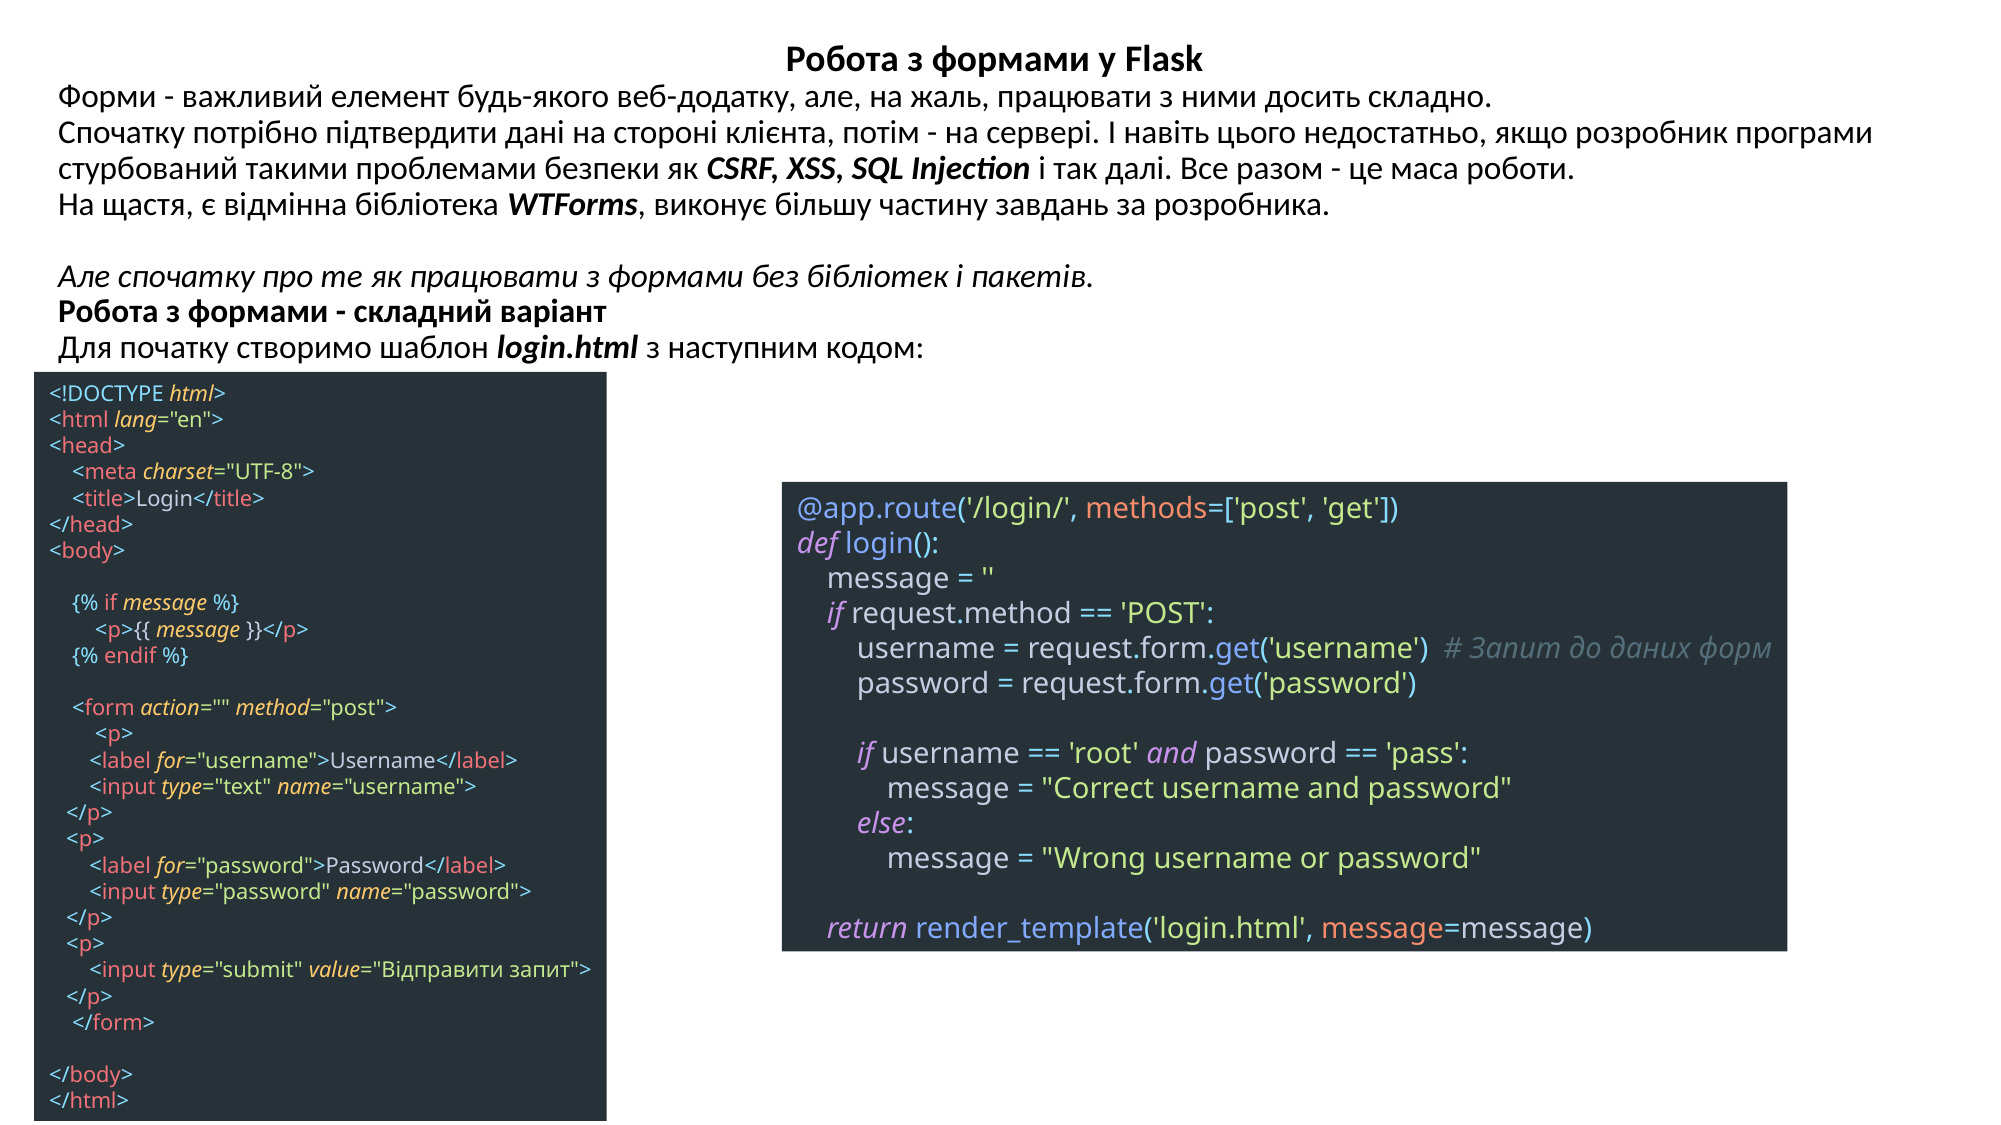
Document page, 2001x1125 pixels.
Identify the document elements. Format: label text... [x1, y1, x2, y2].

text_box <!DOCTYPE html> <html lang="en"> <head> <meta charset="UTF-8"> <title>Login</title> </head> <body> {% if message %} <p>{{ message }}</p> {% endif %} <form action="" method="post"> <p> <label for="username">Username</label> <input type="text" name="username"> </p> <p> <label for="password">Password</label> <input type="password" name="password"> </p> <p> <input type="submit" value="Відправити запит"> </p> </form> </body> </html> [34, 371, 607, 1121]
text_box @app.route('/login/', methods=['post', 'get']) def login(): message = '' if request.method == 'POST': username = request.form.get('username') # Запит до даних форм password = request.form.get('password') if username == 'root' and password == 'pass': message = "Correct username and password" else: message = "Wrong username or password" return render_template('login.html', message=message) [781, 481, 1788, 952]
list Робота з формами у Flask Форми - важливий елемент будь-якого веб-додатку, але, на жаль, працювати з ними досить складно. Спочатку потрібно підтвердити дані на стороні клієнта, потім - на сервері. І навіть цього недостатньо, якщо розробник програми стурбований такими проблемами безпеки як CSRF, XSS, SQL Injection і так далі. Все разом - це маса роботи. На щастя, є відмінна бібліотека WTForms, виконує більшу частину завдань за розробника. Але спочатку про те як працювати з формами без бібліотек і пакетів. Робота з формами - складний варіант Для початку створимо шаблон login.html з наступним кодом: [43, 31, 1955, 1079]
